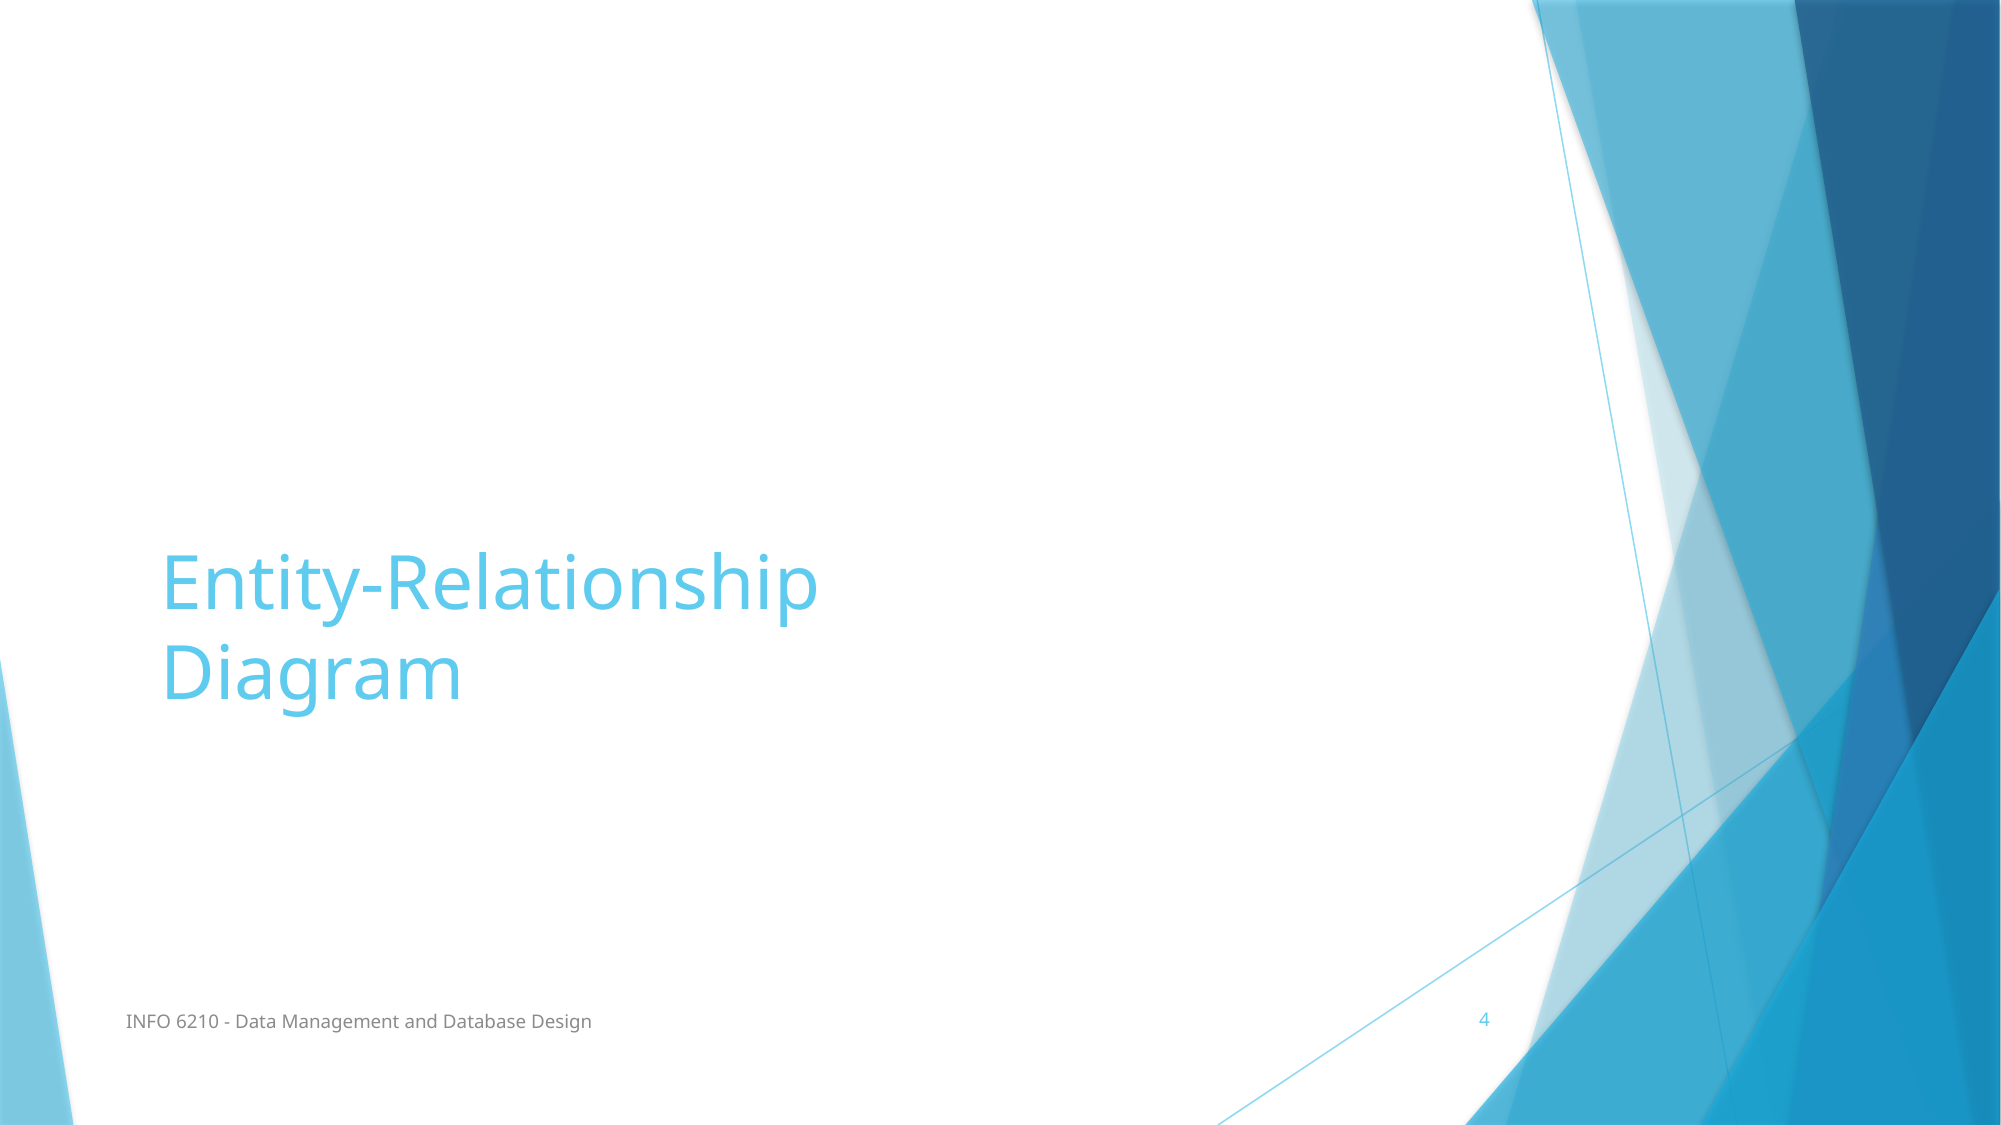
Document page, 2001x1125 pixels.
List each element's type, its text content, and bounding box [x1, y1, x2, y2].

footer INFO 6210 - Data Management and Database Design [111, 991, 1145, 1051]
slide_number 4 [1409, 991, 1522, 1051]
title Entity-Relationship Diagram [145, 258, 940, 991]
